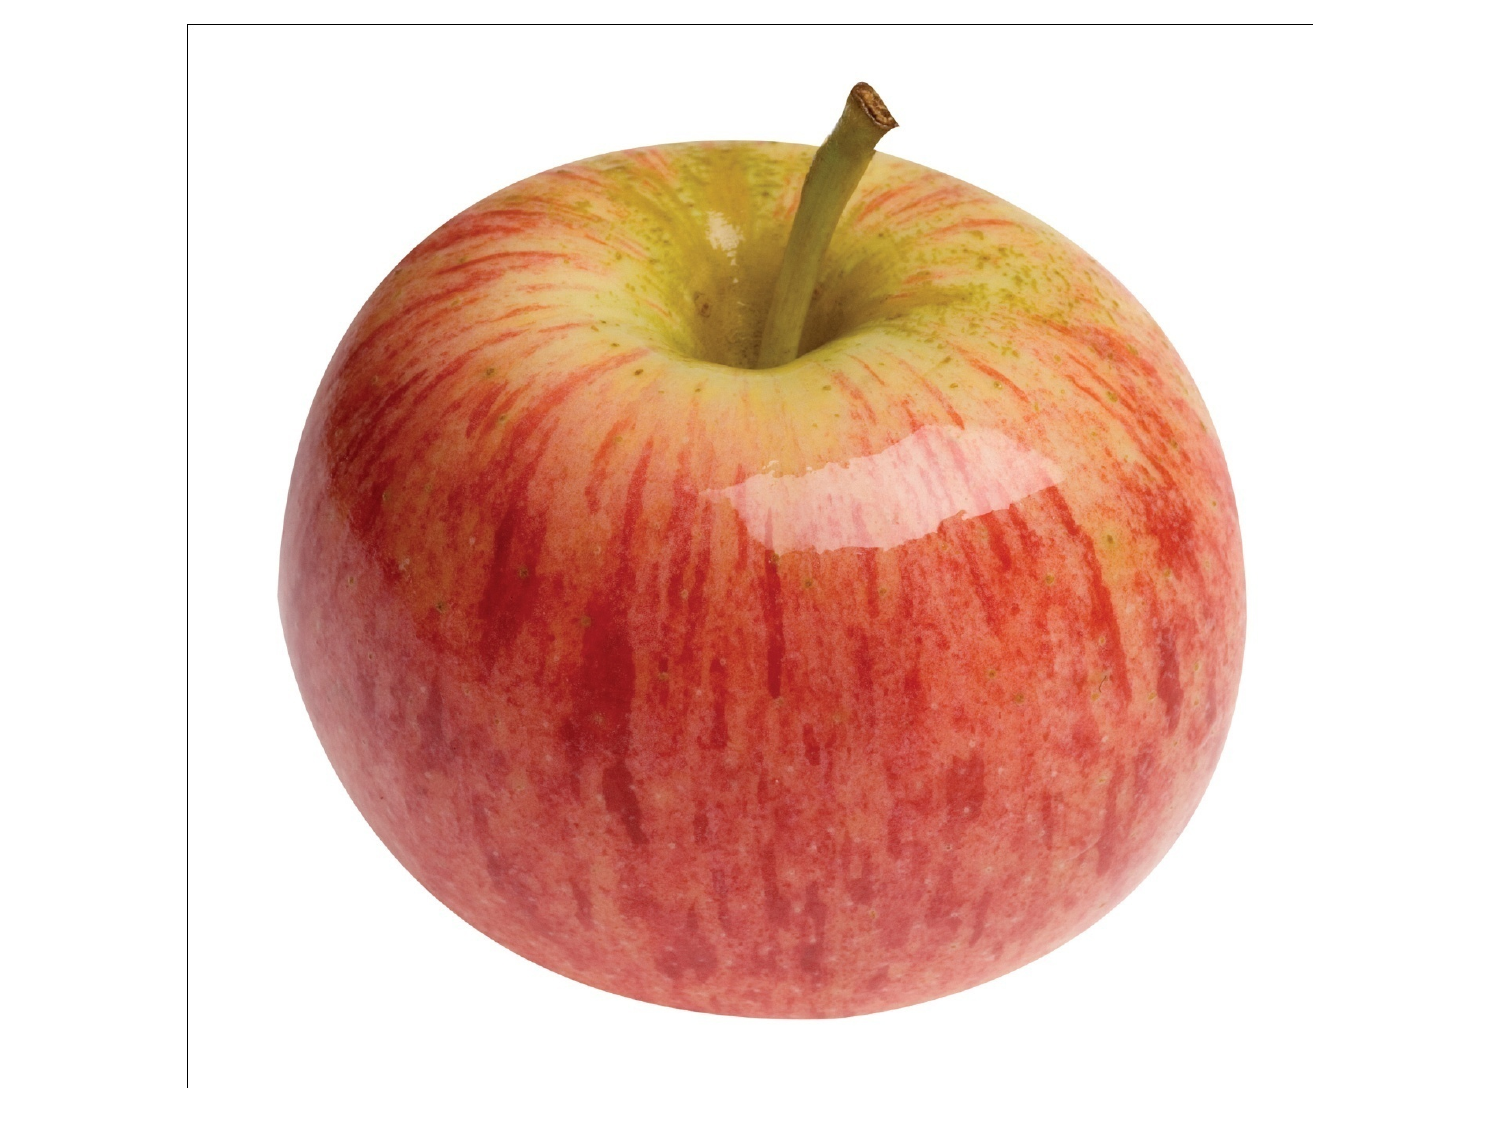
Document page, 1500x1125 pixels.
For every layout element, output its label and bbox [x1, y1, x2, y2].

picture [187, 24, 1313, 1088]
